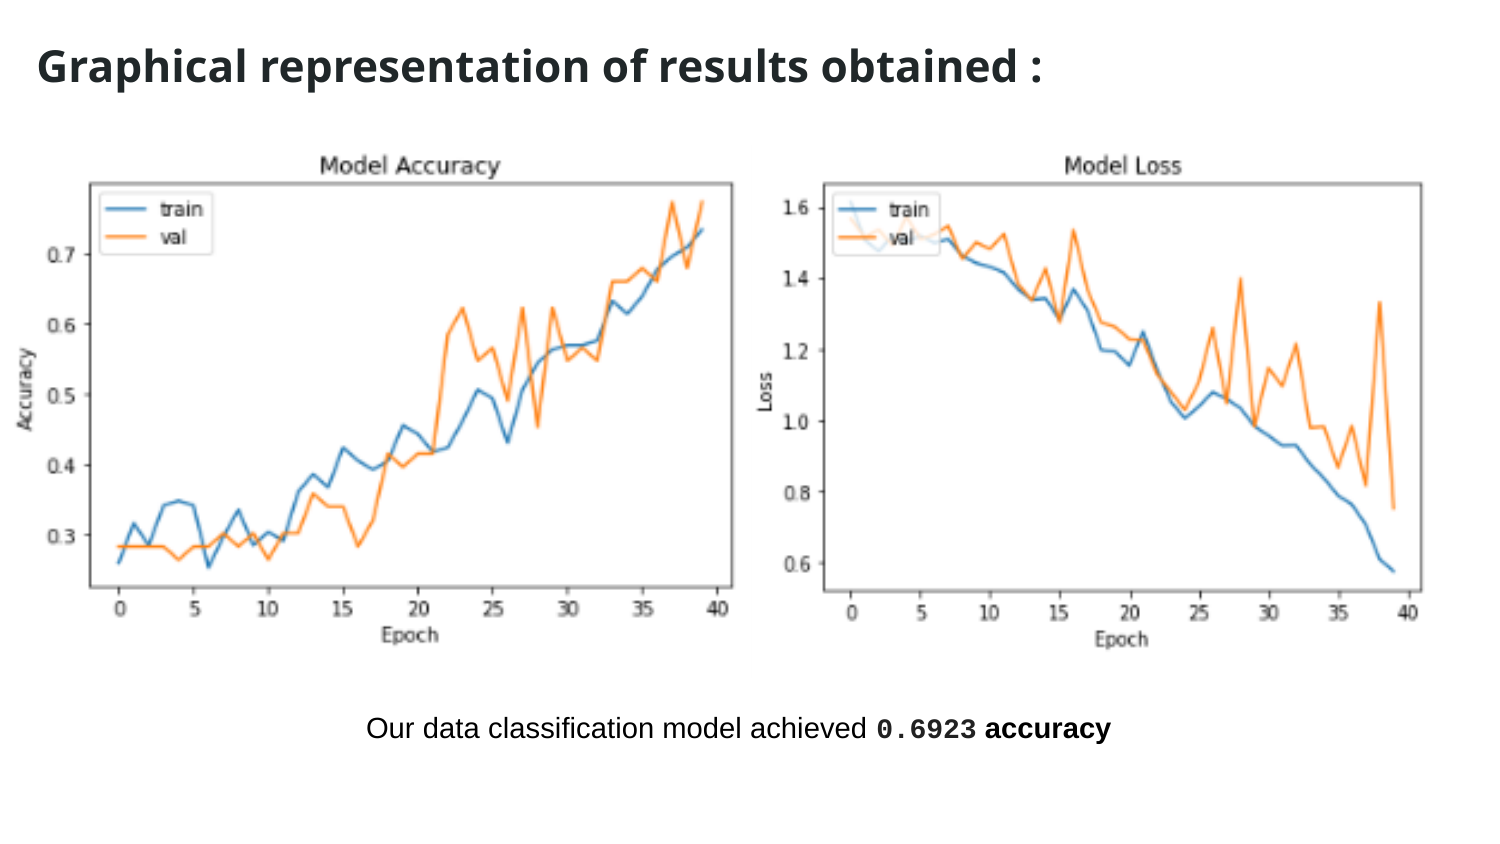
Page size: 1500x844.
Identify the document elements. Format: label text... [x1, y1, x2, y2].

title Graphical representation of results obtained : [21, 22, 1420, 123]
picture [13, 144, 1438, 678]
text_box Our data classification model achieved 0.6923 accuracy [59, 689, 1427, 760]
